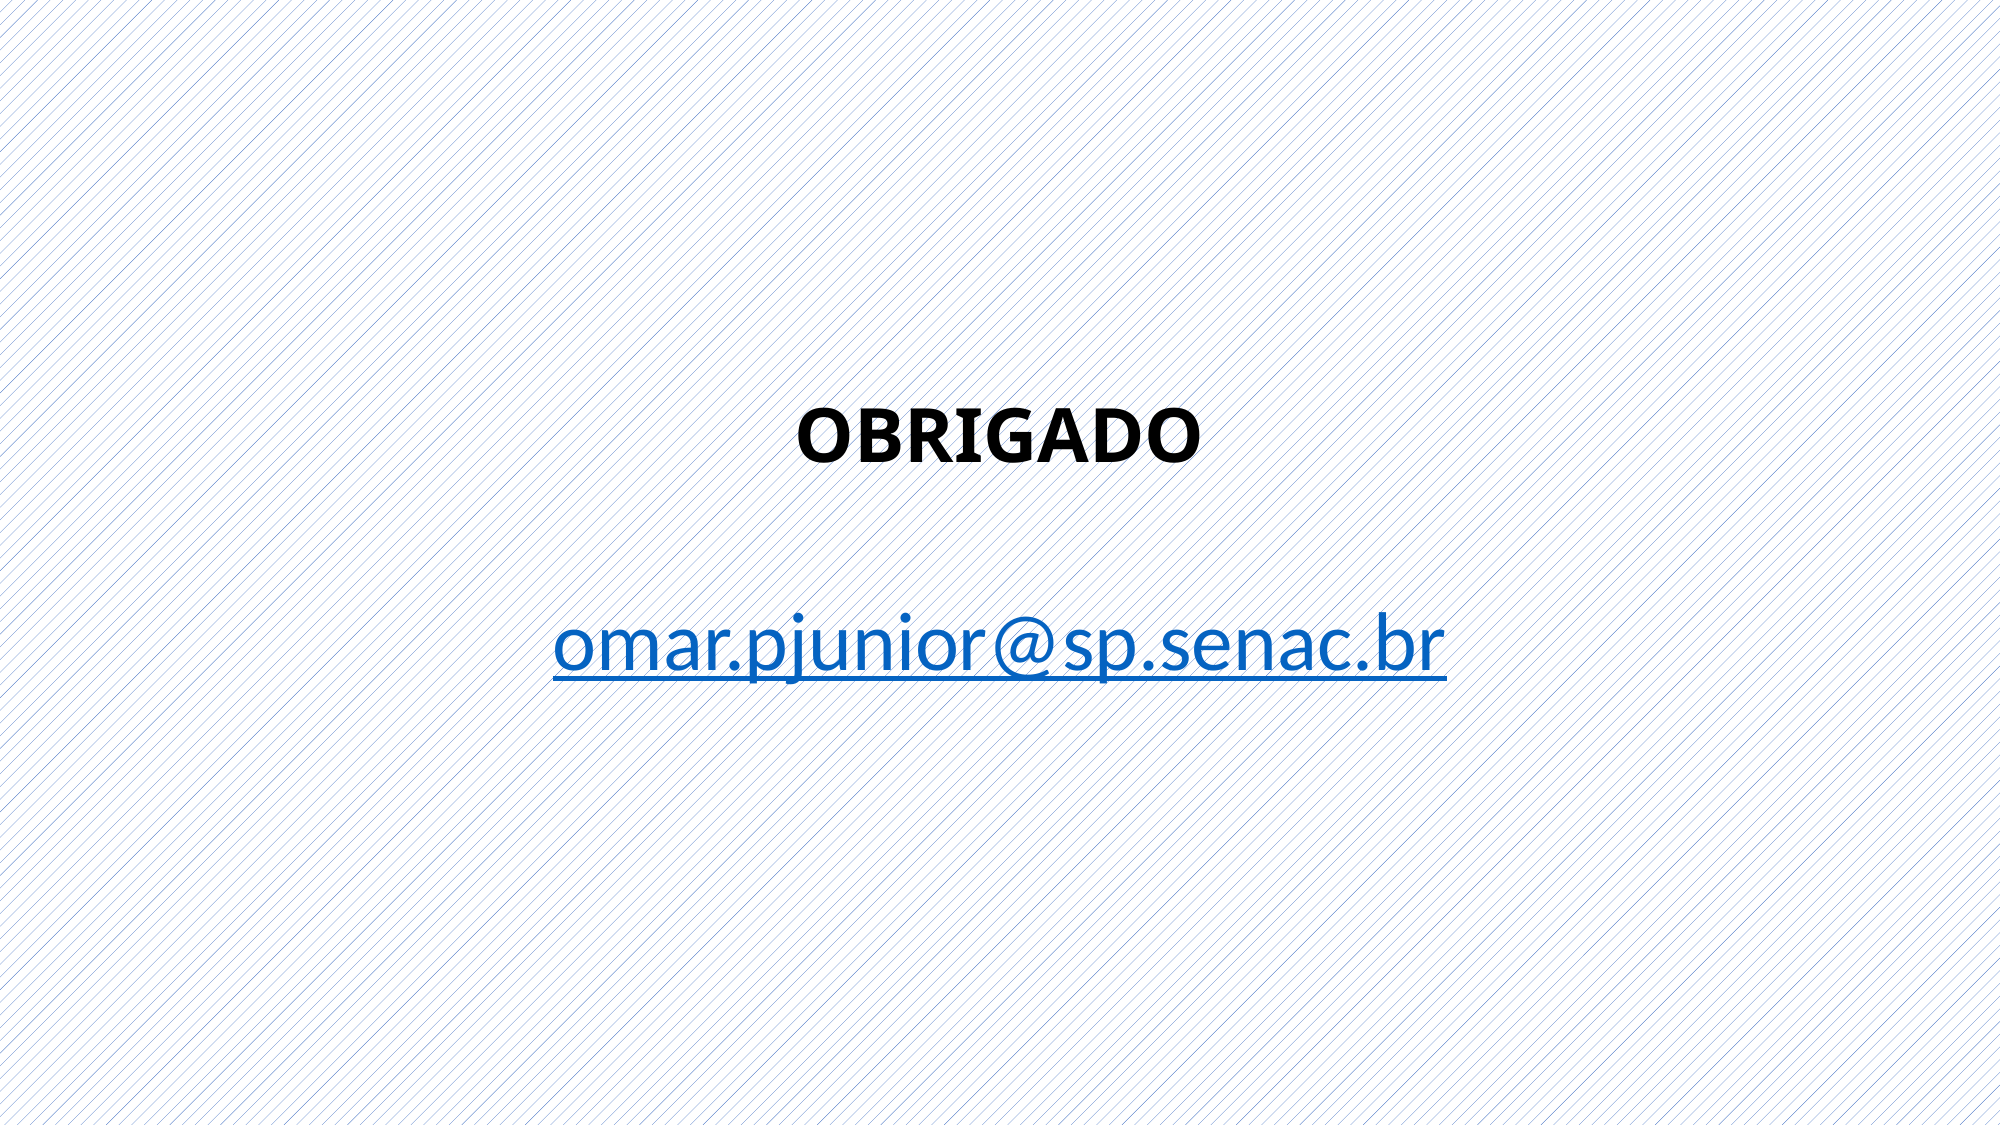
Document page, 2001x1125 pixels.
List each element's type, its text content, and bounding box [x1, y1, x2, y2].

subtitle omar.pjunior@sp.senac.br [249, 590, 1750, 690]
title OBRIGADO [249, 184, 1750, 576]
